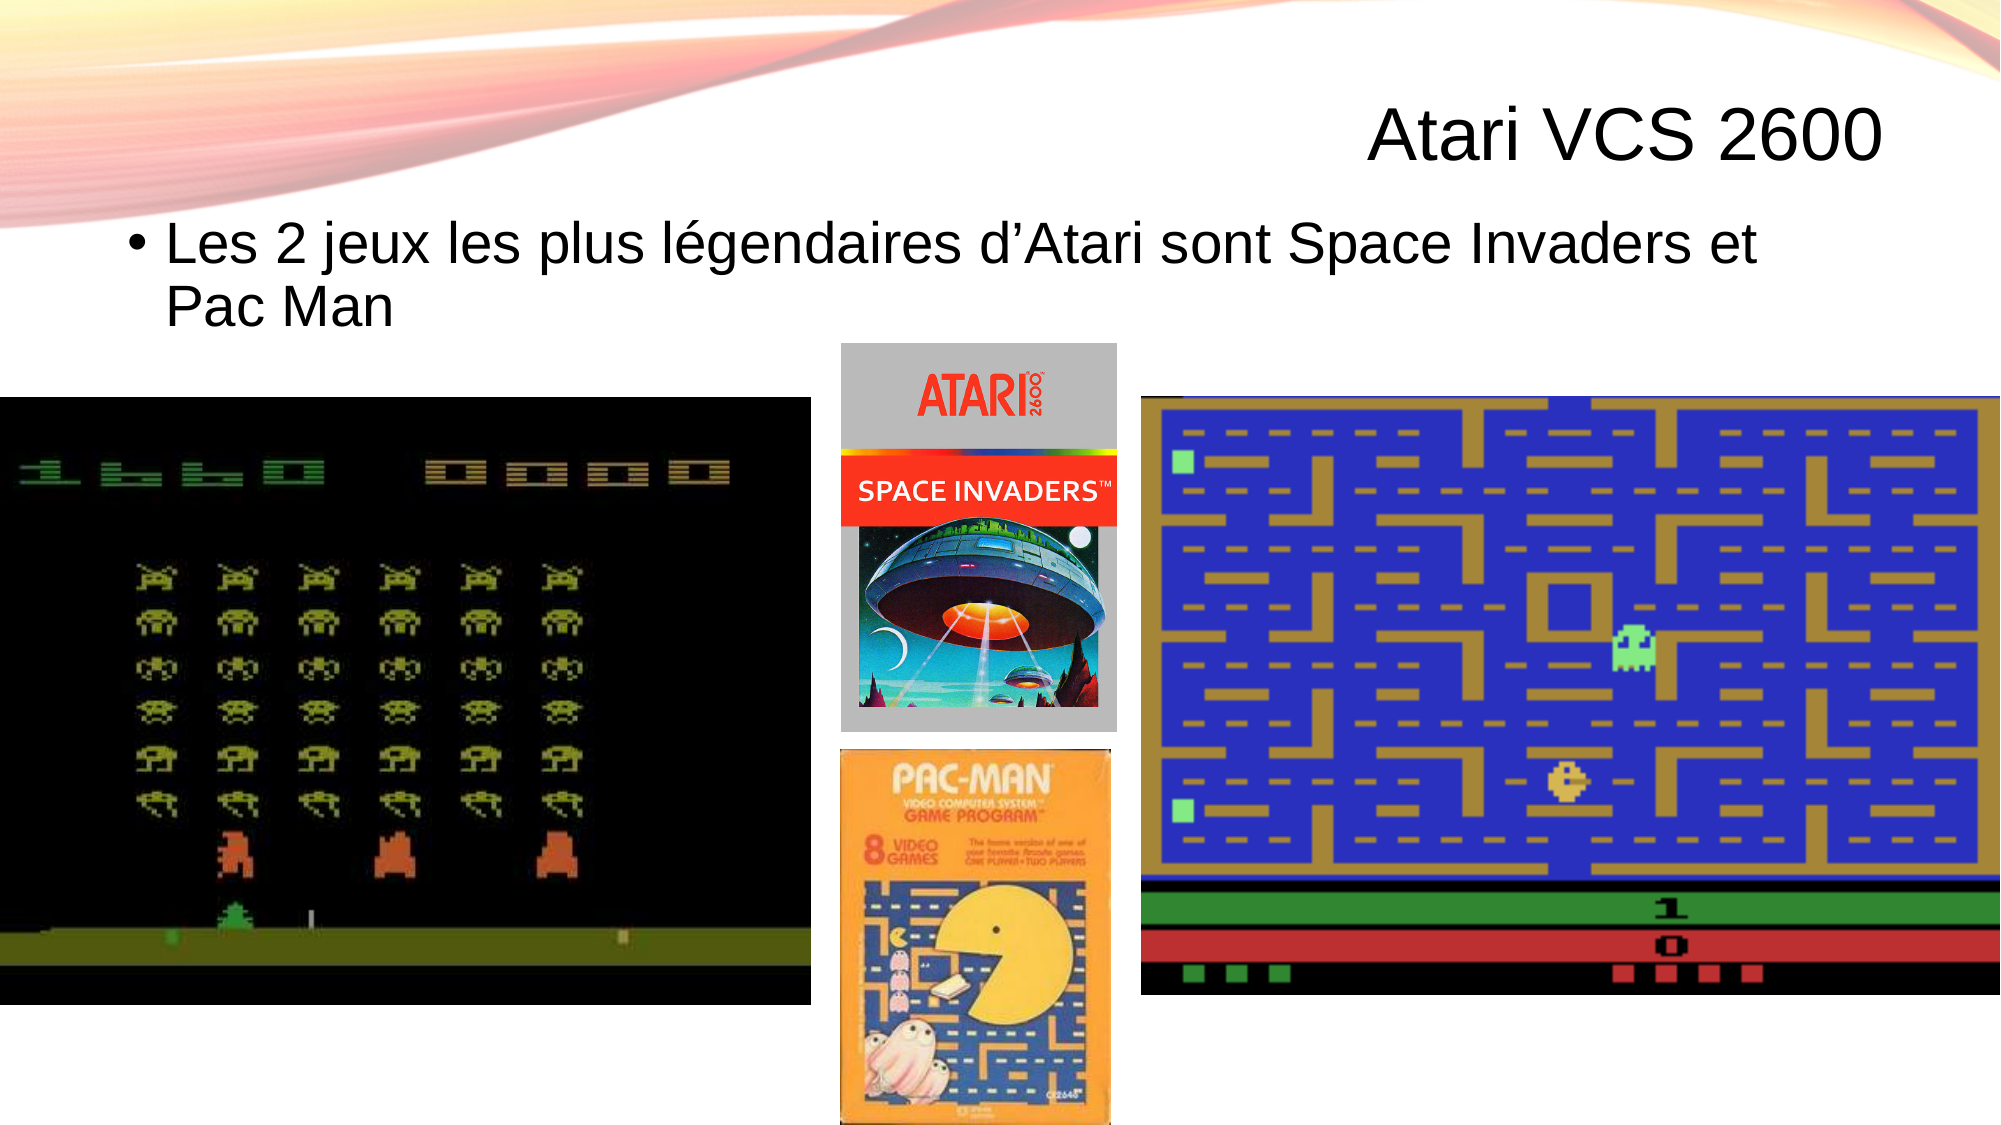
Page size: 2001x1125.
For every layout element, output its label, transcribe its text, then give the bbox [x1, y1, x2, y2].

picture [0, 396, 811, 1006]
picture [1141, 396, 2000, 996]
title Atari VCS 2600 [487, 30, 1900, 243]
list Les 2 jeux les plus légendaires d’Atari sont Space Invaders et Pac Man [112, 205, 1888, 1082]
picture [840, 749, 1112, 1125]
picture [840, 343, 1117, 732]
